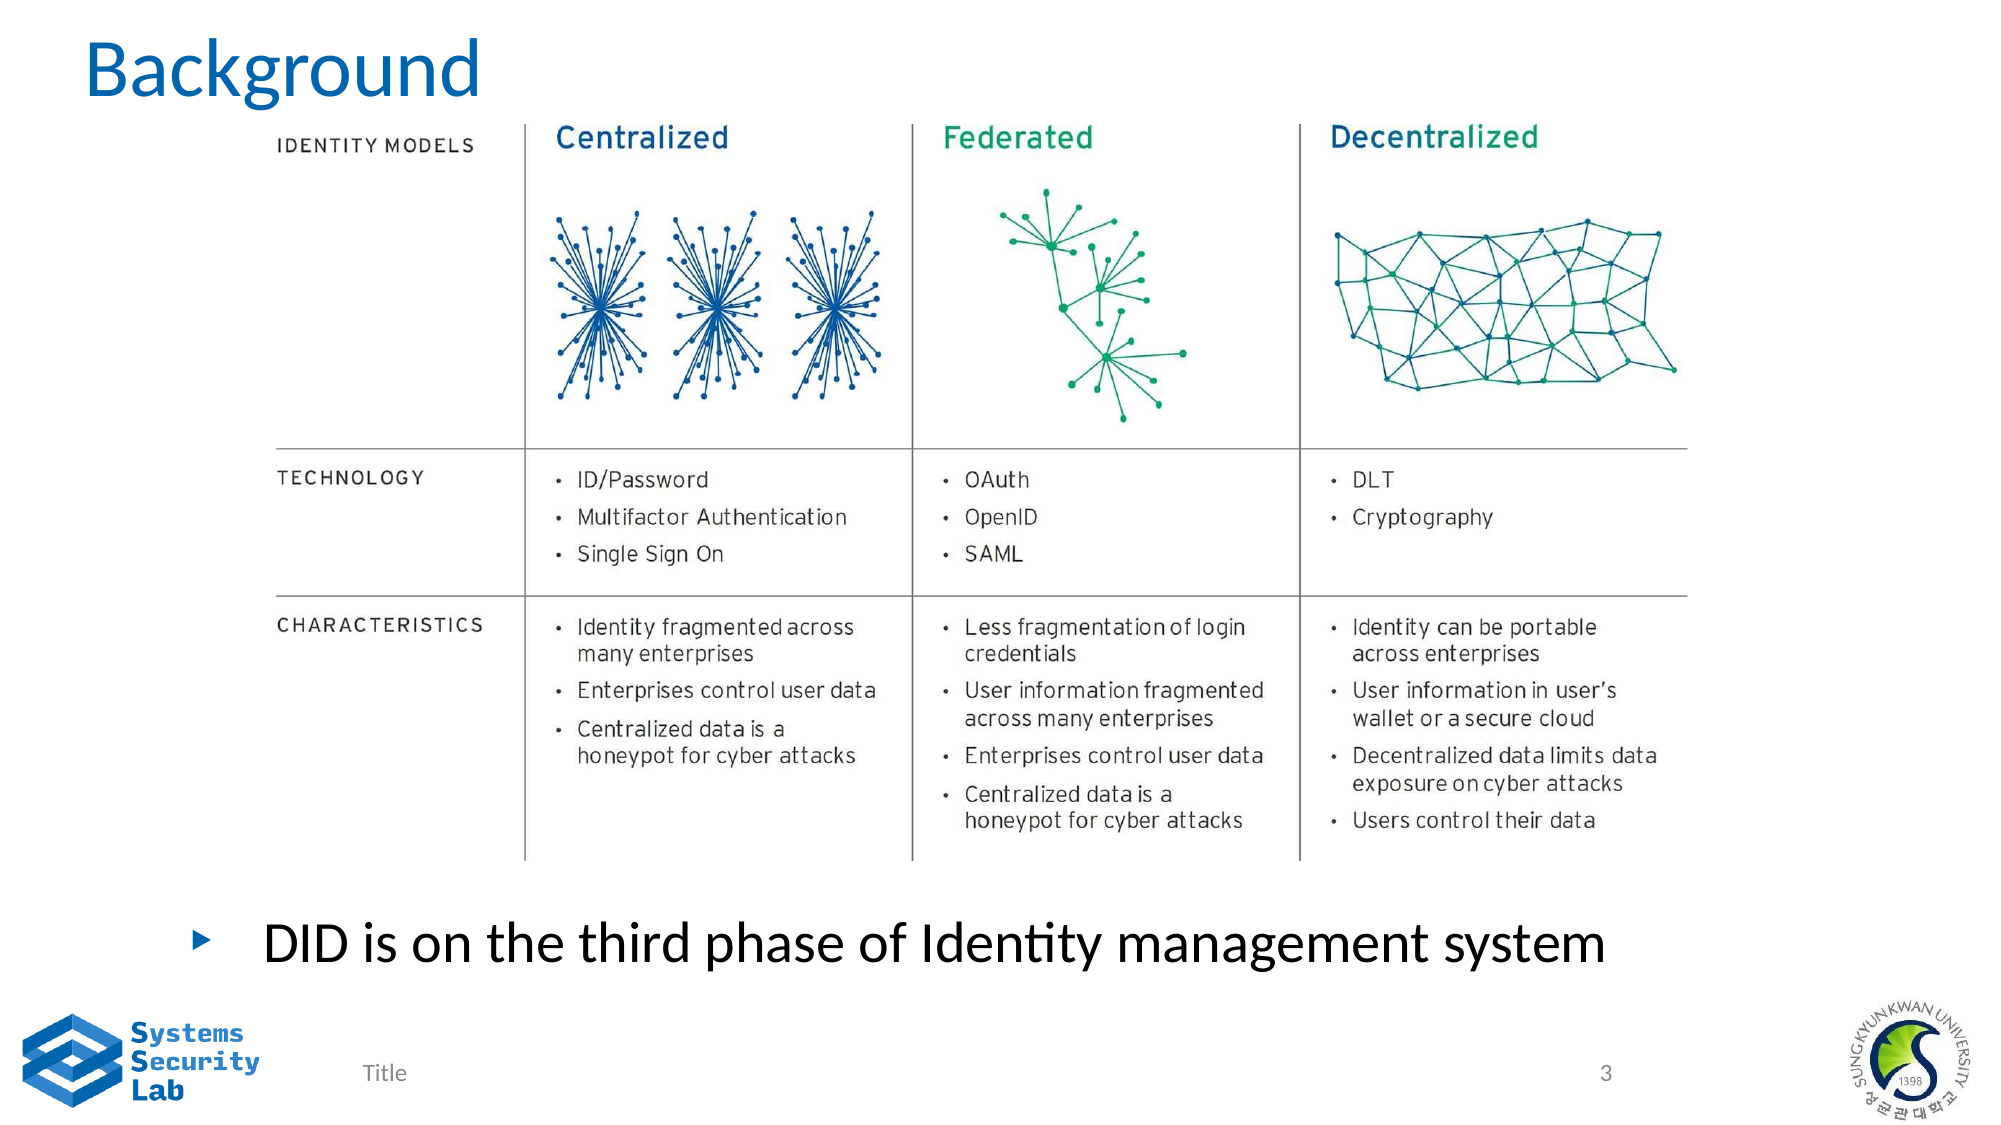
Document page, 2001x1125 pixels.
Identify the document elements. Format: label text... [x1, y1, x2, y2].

picture [274, 124, 1688, 861]
slide_number 3 [1593, 1060, 1632, 1125]
picture [1847, 996, 1975, 1124]
picture [22, 1013, 260, 1108]
title Background [64, 11, 525, 202]
text_box DID is on the third phase of Identity management system [186, 180, 1925, 974]
footer Title [360, 1060, 410, 1125]
